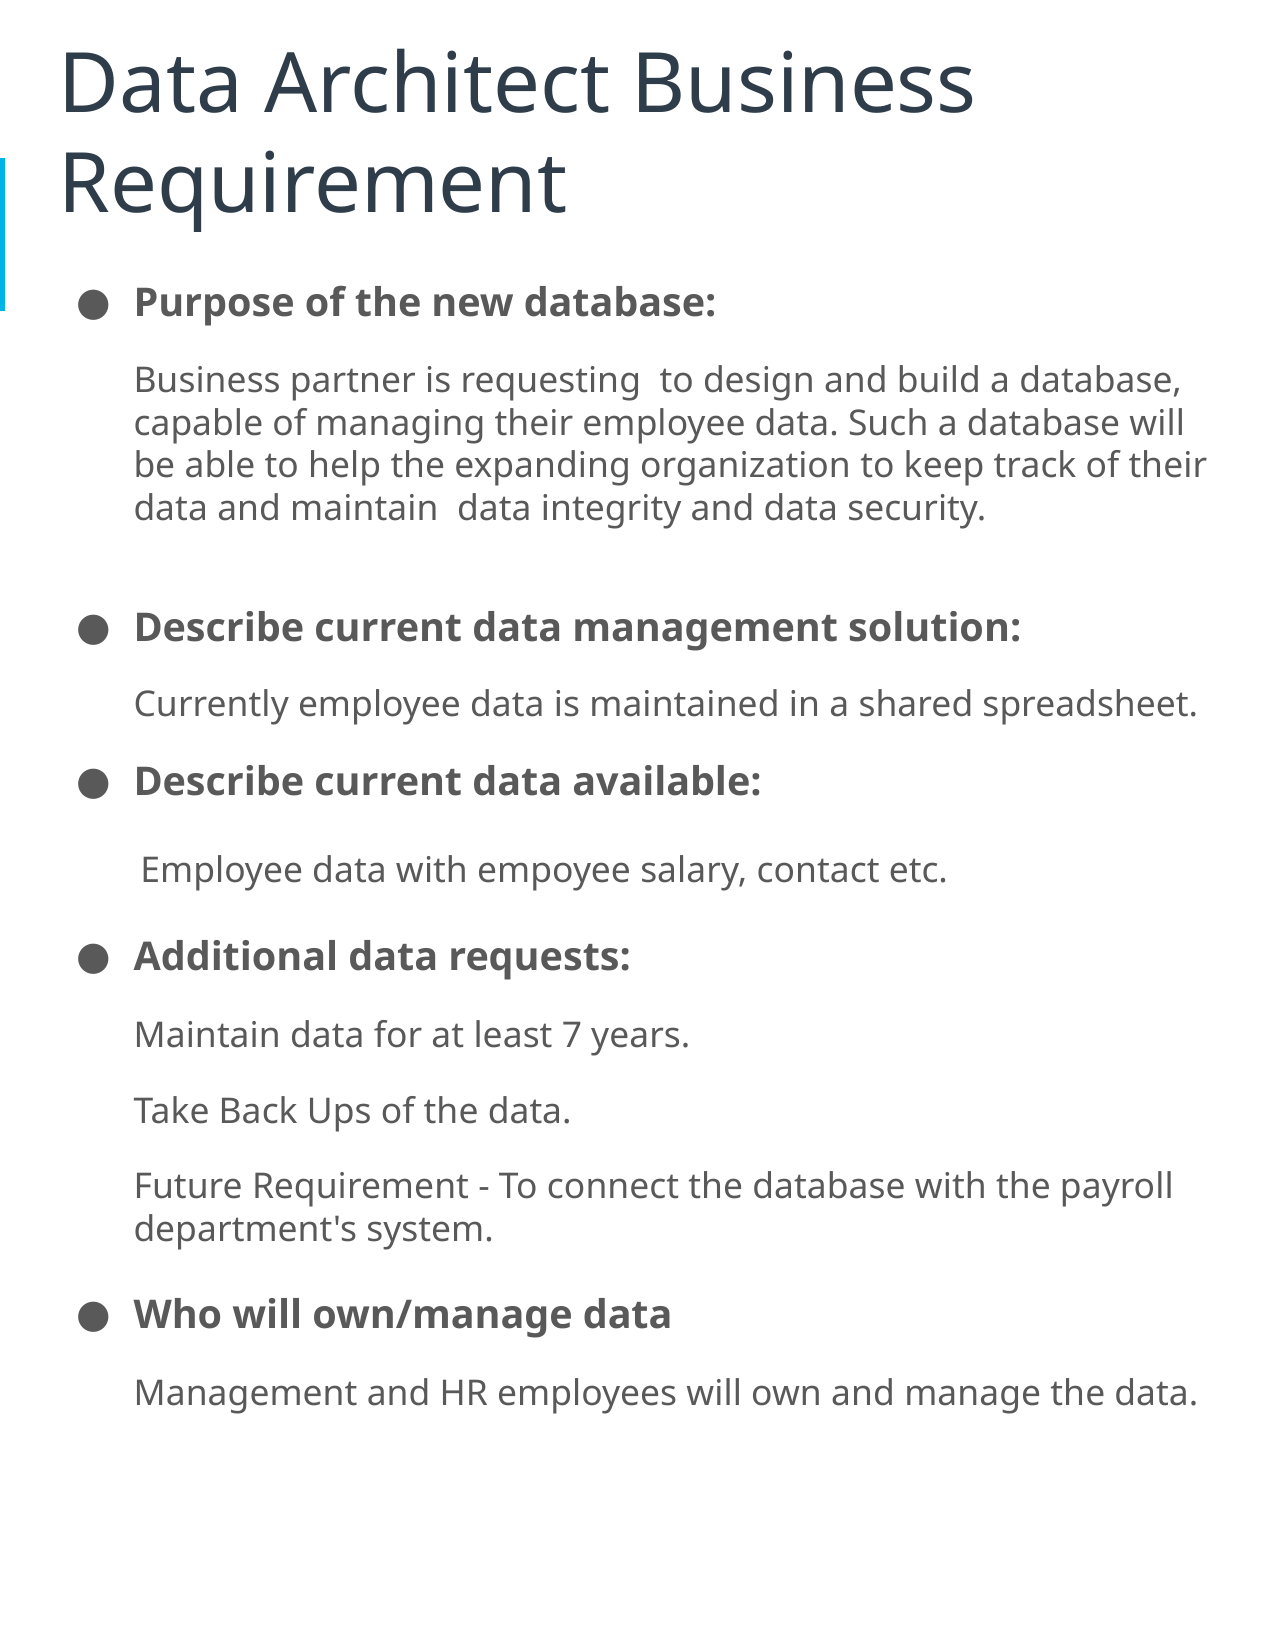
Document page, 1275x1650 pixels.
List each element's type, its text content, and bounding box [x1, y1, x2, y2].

list Purpose of the new database: Business partner is requesting to design and build a database, capable of managing their employee data. Such a database will be able to help the expanding organization to keep track of their data and maintain data integrity and data security. Describe current data management solution: Currently employee data is maintained in a shared spreadsheet. Describe current data available: Employee data with empoyee salary, contact etc. Additional data requests: Maintain data for at least 7 years. Take Back Ups of the data. Future Requirement - To connect the database with the payroll department's system. Who will own/manage data Management and HR employees will own and manage the data. [43, 261, 1232, 1613]
title Data Architect Business Requirement [43, 37, 1232, 221]
